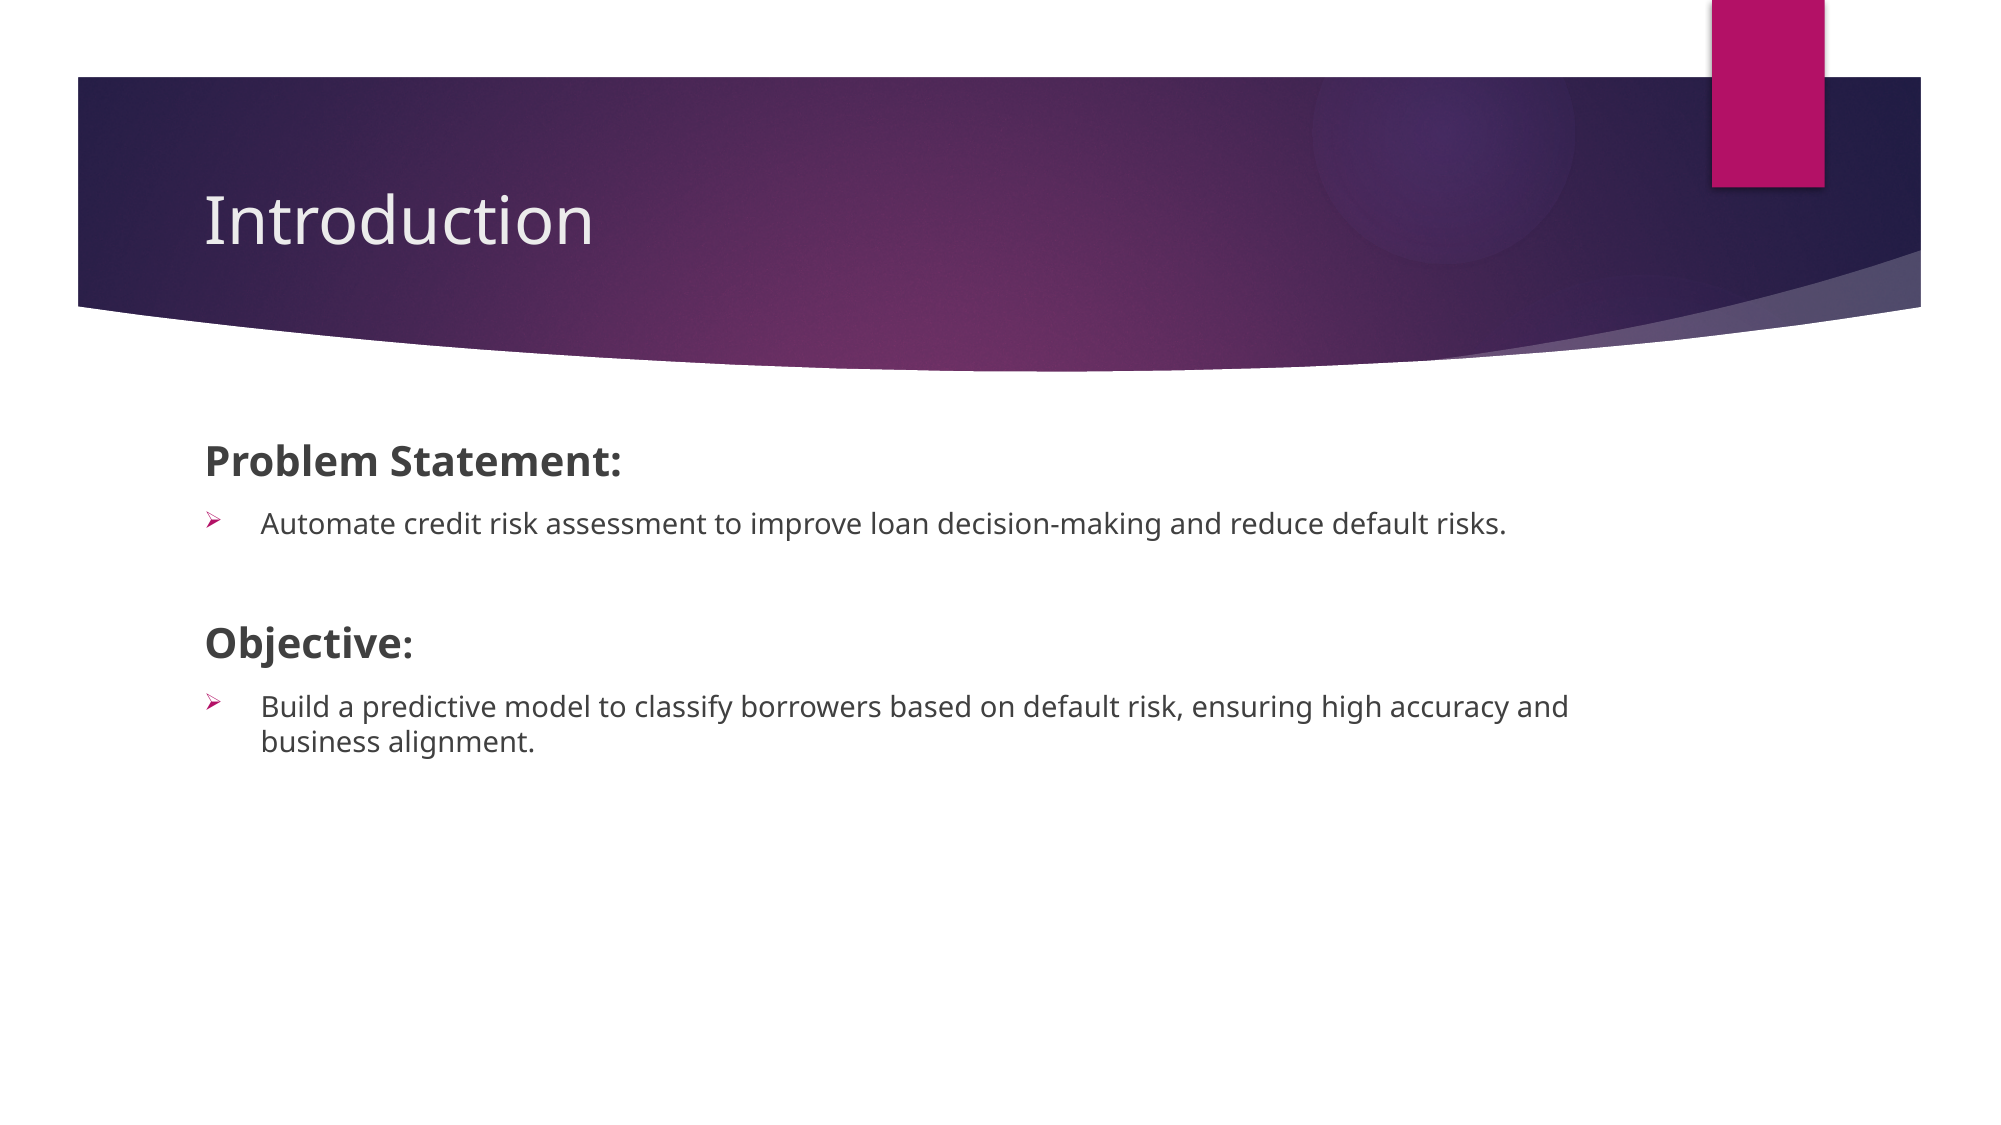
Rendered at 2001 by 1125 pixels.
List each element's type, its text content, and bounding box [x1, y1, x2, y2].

list Problem Statement: Automate credit risk assessment to improve loan decision-making and reduce default risks. Objective: Build a predictive model to classify borrowers based on default risk, ensuring high accuracy and business alignment. [189, 427, 1638, 988]
title Introduction [189, 159, 1627, 276]
